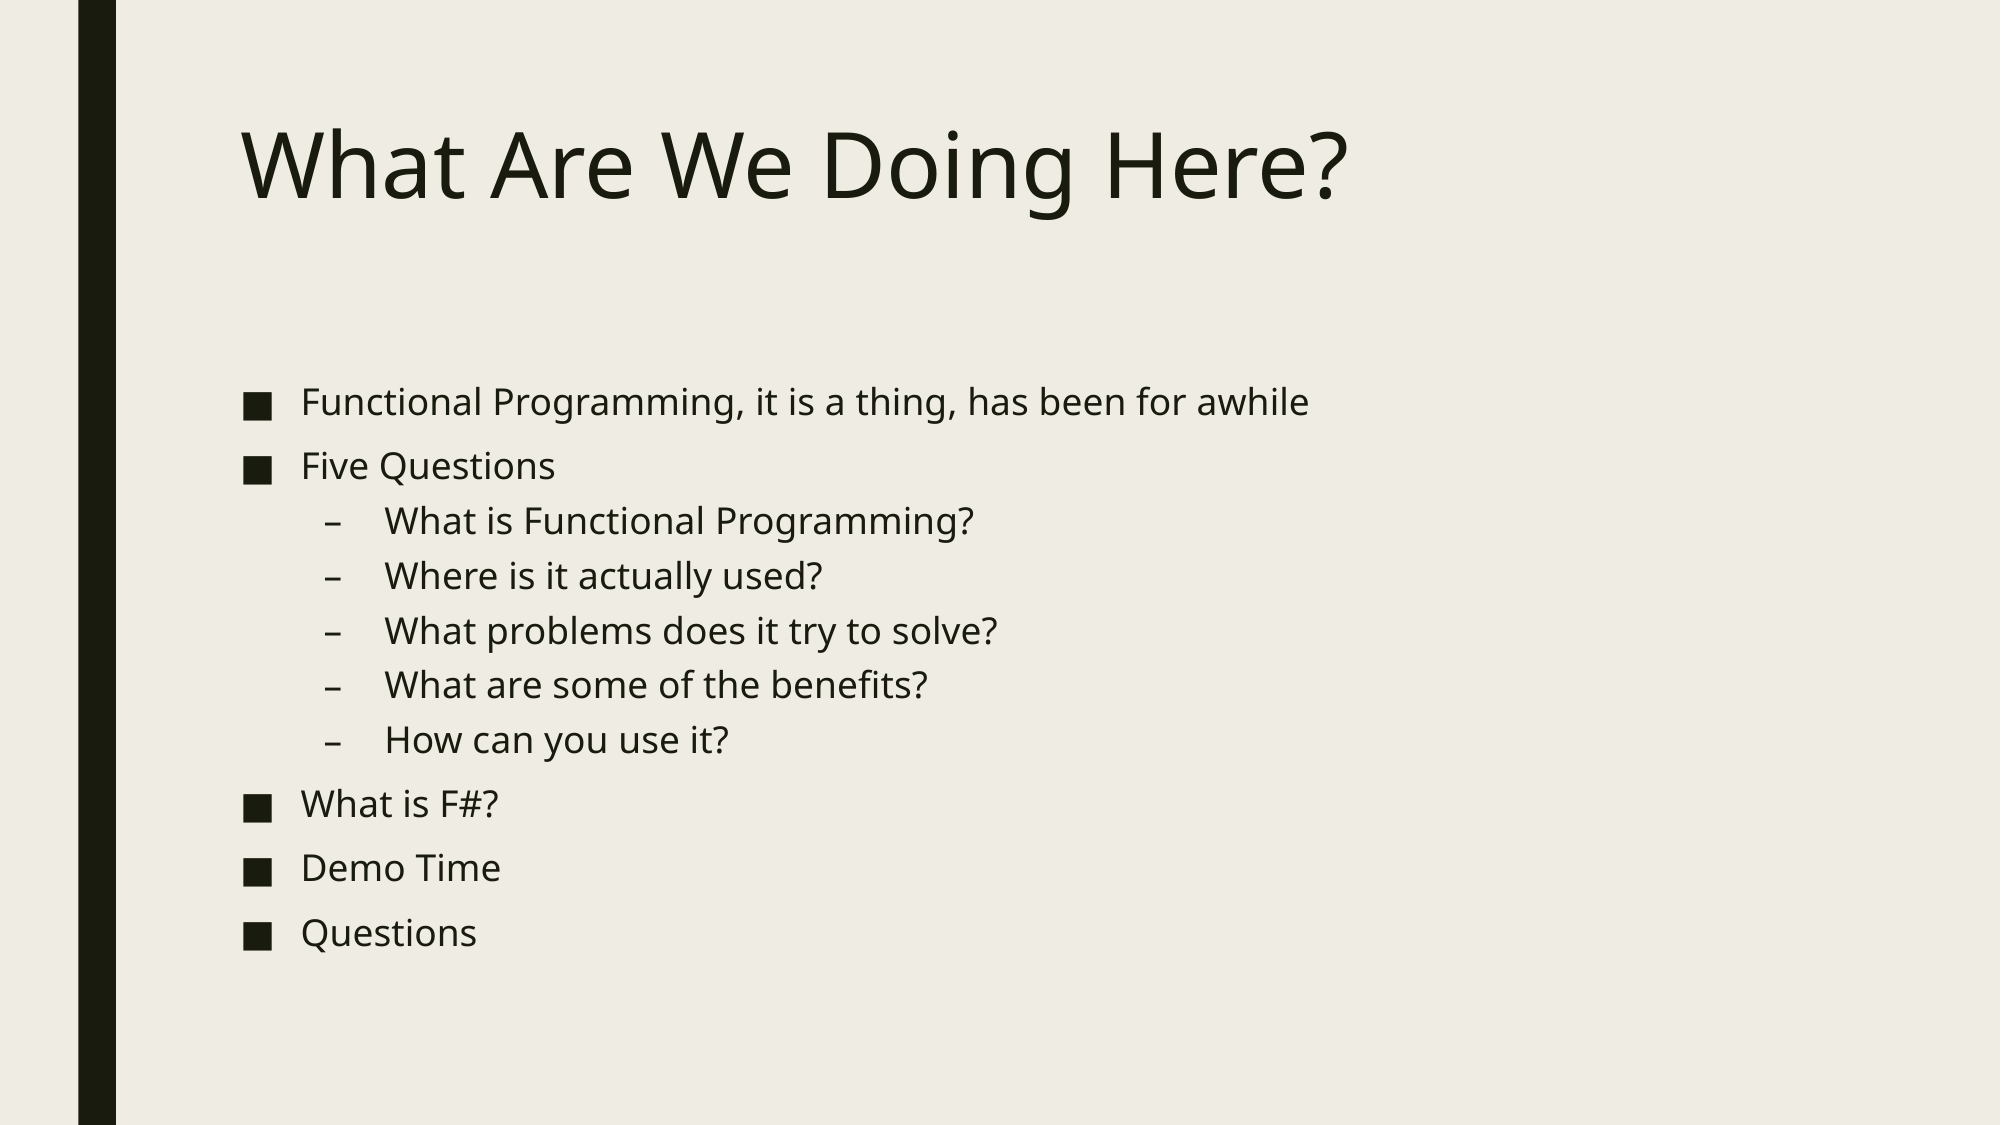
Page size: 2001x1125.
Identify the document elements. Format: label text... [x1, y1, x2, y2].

title What Are We Doing Here? [225, 112, 1800, 357]
list Functional Programming, it is a thing, has been for awhile Five Questions What is Functional Programming? Where is it actually used? What problems does it try to solve? What are some of the benefits? How can you use it? What is F#? Demo Time Questions [225, 375, 1800, 963]
